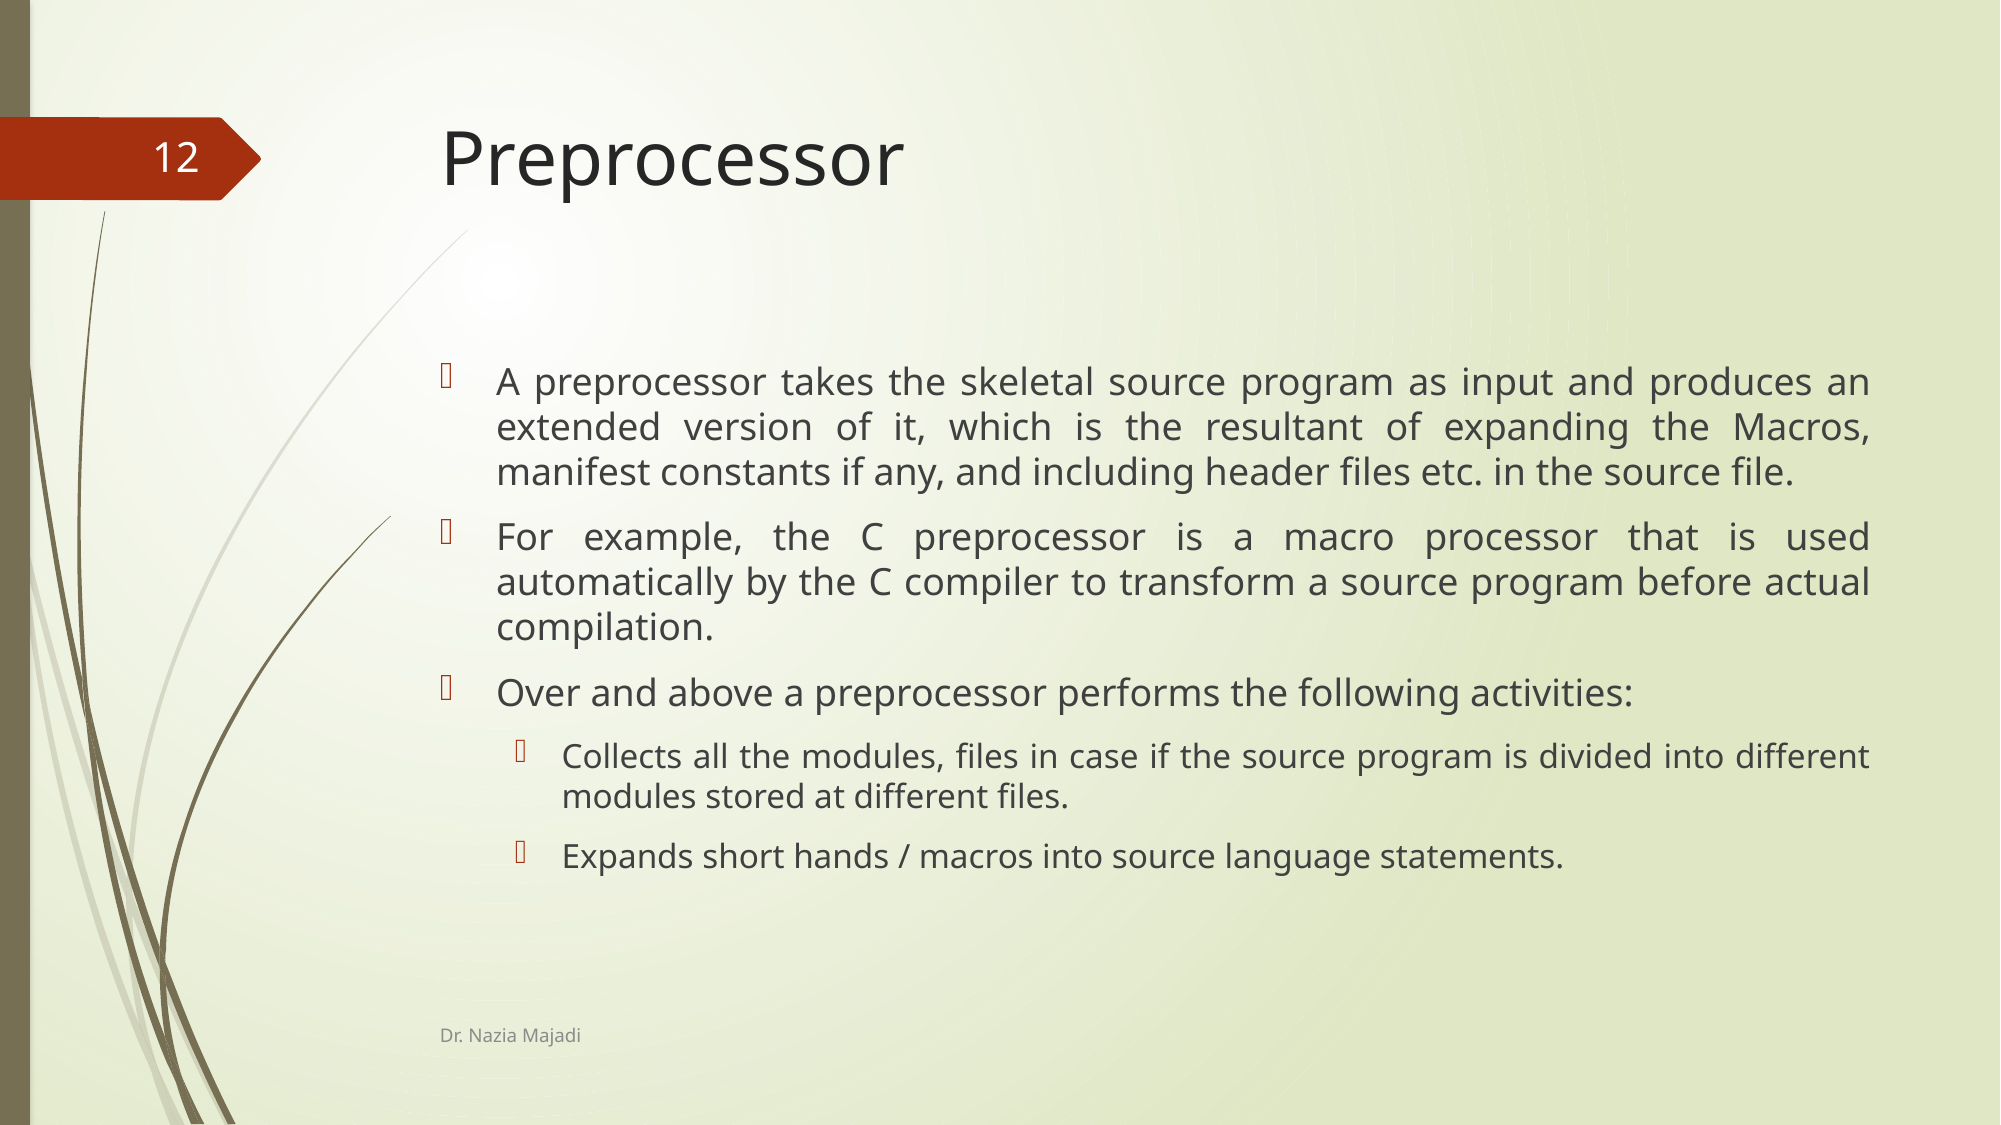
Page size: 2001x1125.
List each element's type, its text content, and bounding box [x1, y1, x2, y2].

footer Dr. Nazia Majadi [424, 1006, 1675, 1067]
list A preprocessor takes the skeletal source program as input and produces an extended version of it, which is the resultant of expanding the Macros, manifest constants if any, and including header files etc. in the source file. For example, the C preprocessor is a macro processor that is used automatically by the C compiler to transform a source program before actual compilation. Over and above a preprocessor performs the following activities: Collects all the modules, files in case if the source program is divided into different modules stored at different files. Expands short hands / macros into source language statements. [424, 350, 1888, 970]
title Preprocessor [425, 102, 1888, 313]
slide_number 12 [87, 129, 216, 190]
